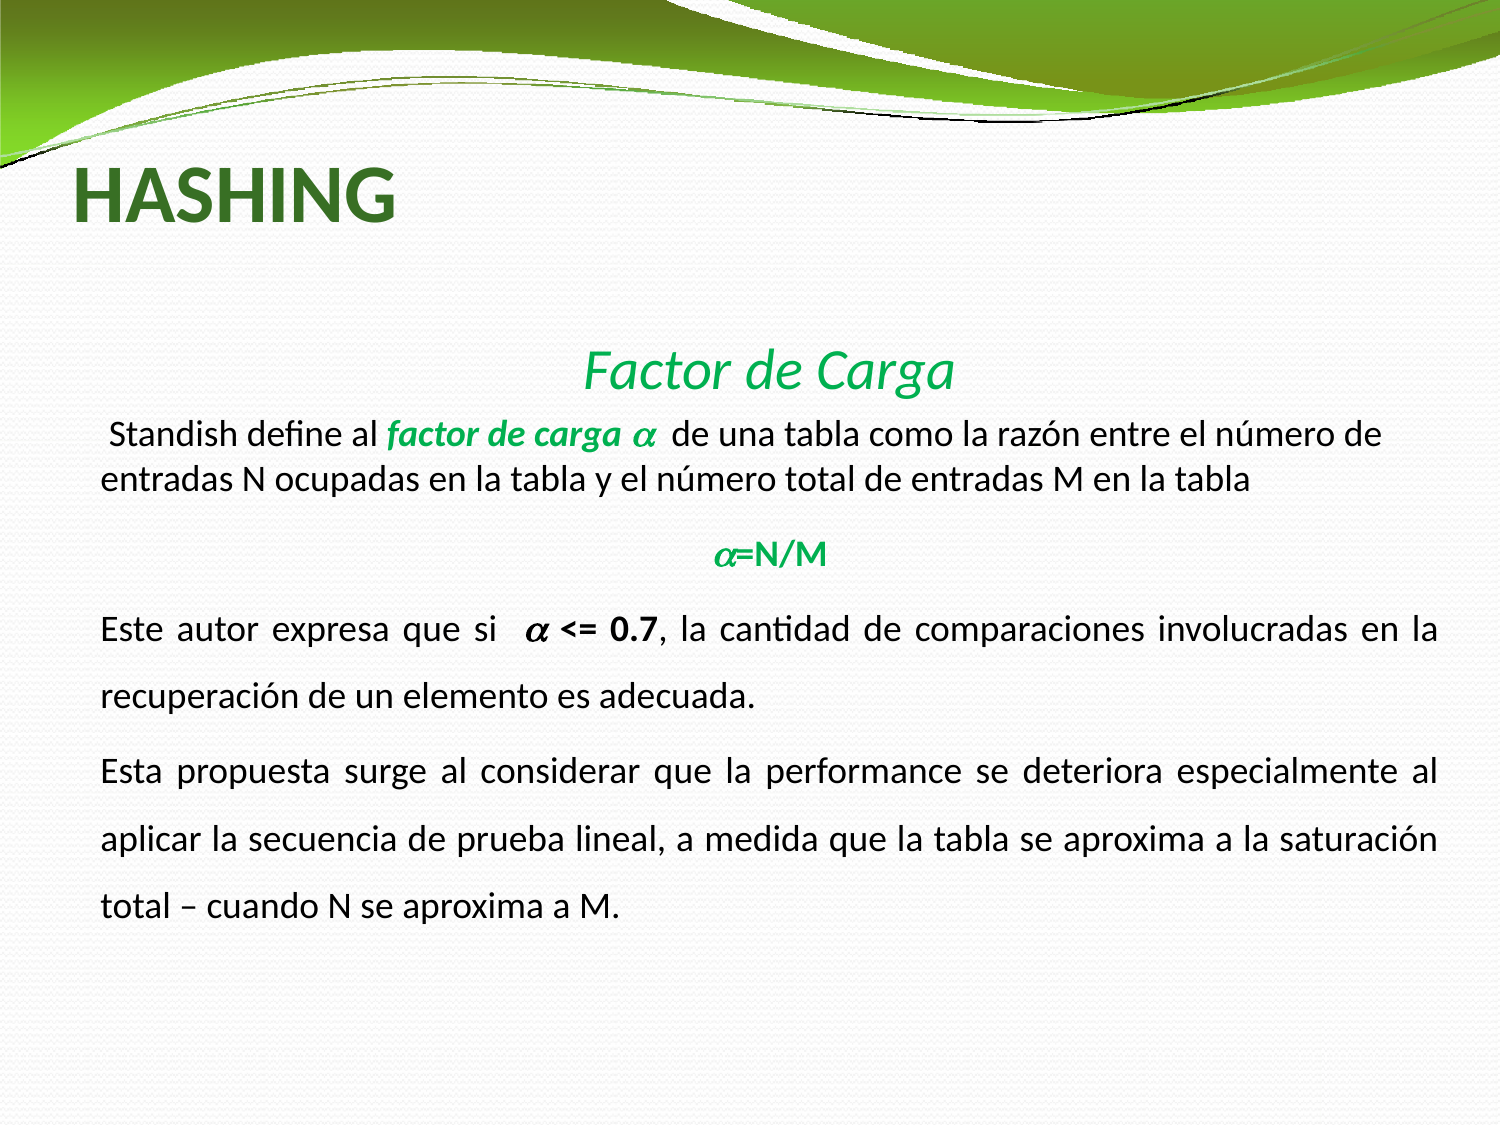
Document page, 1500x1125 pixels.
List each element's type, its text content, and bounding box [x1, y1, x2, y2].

picture [0, 0, 1500, 1125]
list Factor de Carga Standish define al factor de carga  de una tabla como la razón entre el número de entradas N ocupadas en la tabla y el número total de entradas M en la tabla =N/M Este autor expresa que si  <= 0.7, la cantidad de comparaciones involucradas en la recuperación de un elemento es adecuada. Esta propuesta surge al considerar que la performance se deteriora especialmente al aplicar la secuencia de prueba lineal, a medida que la tabla se aproxima a la saturación total – cuando N se aproxima a M. [100, 331, 1440, 938]
title HASHING [72, 122, 1428, 244]
